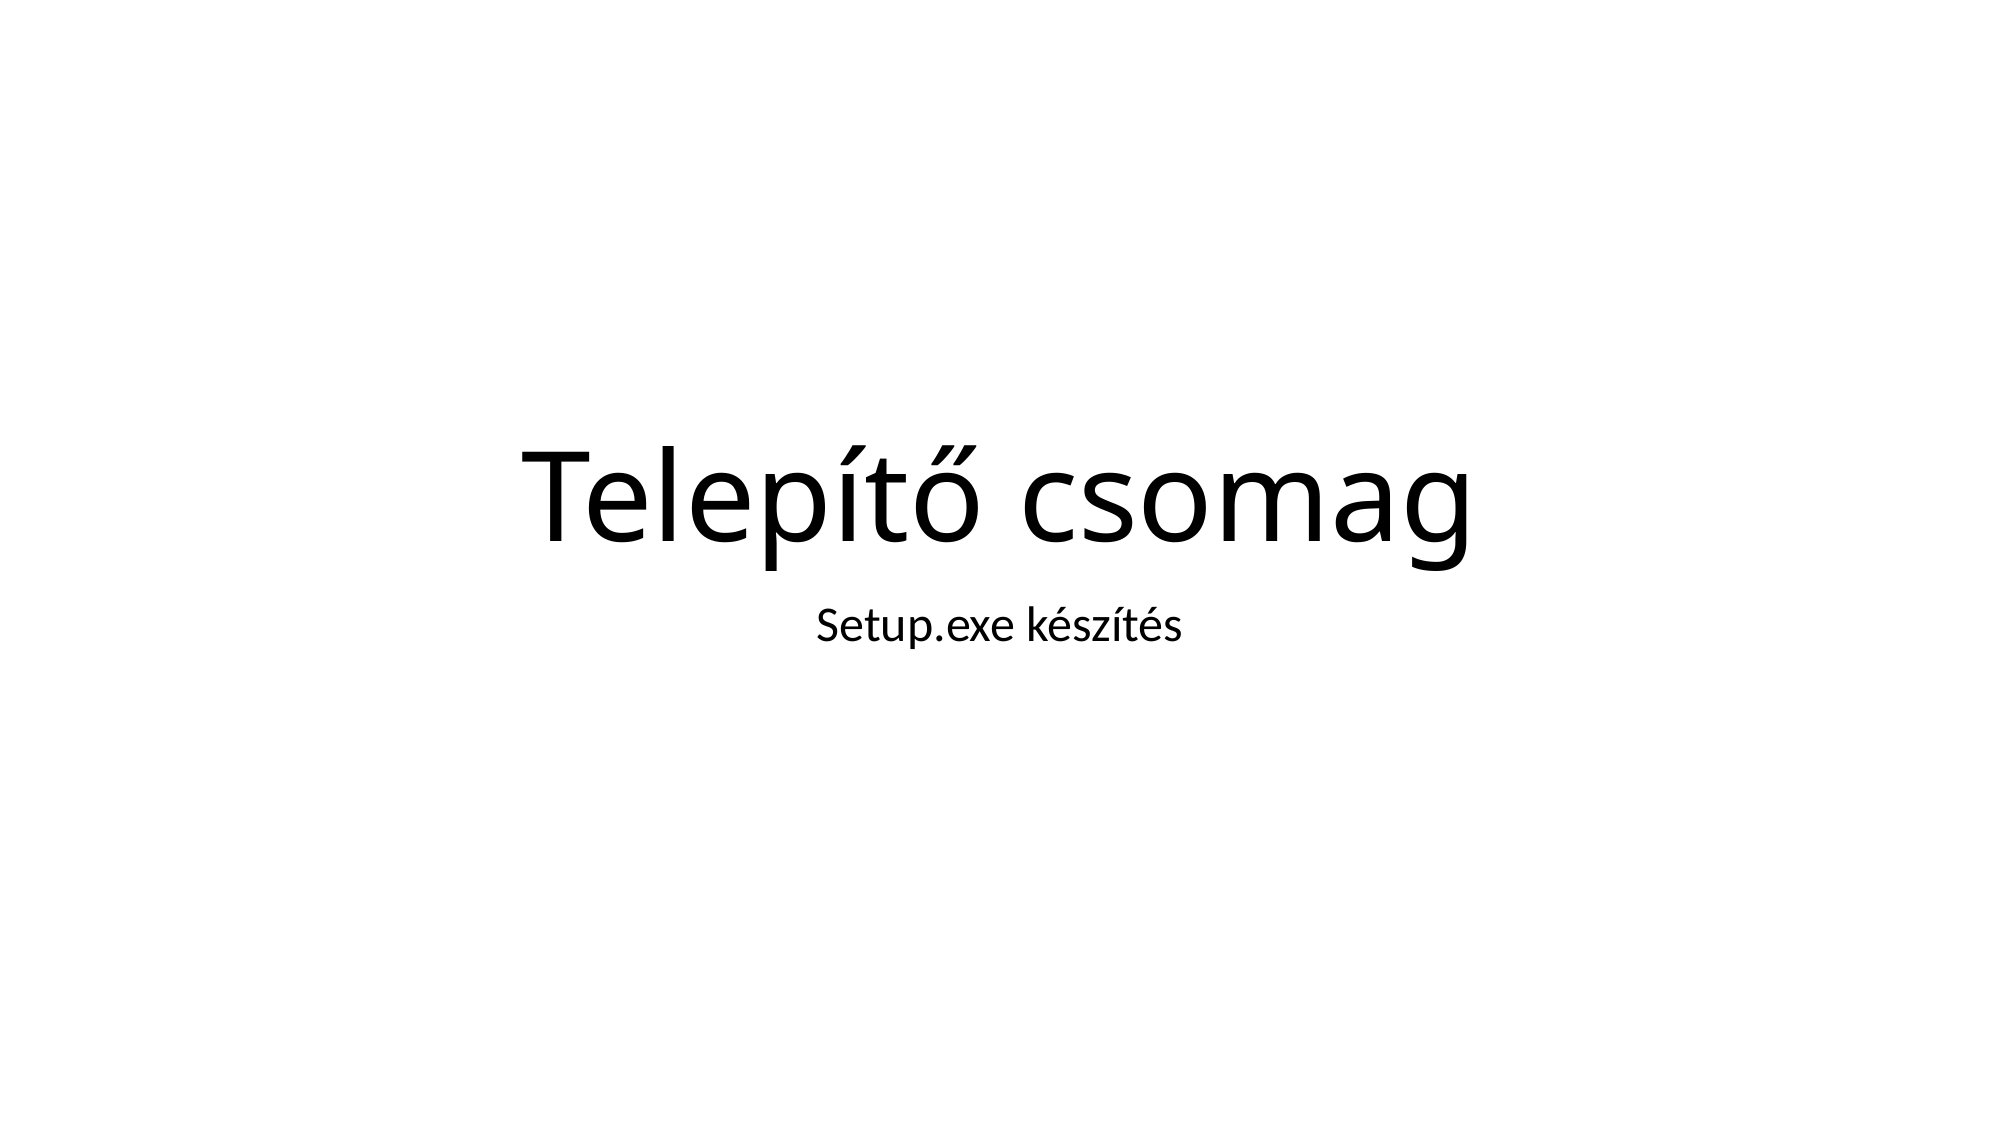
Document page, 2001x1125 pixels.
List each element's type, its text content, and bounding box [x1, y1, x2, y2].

title Telepítő csomag [249, 184, 1750, 576]
subtitle Setup.exe készítés [249, 590, 1750, 863]
